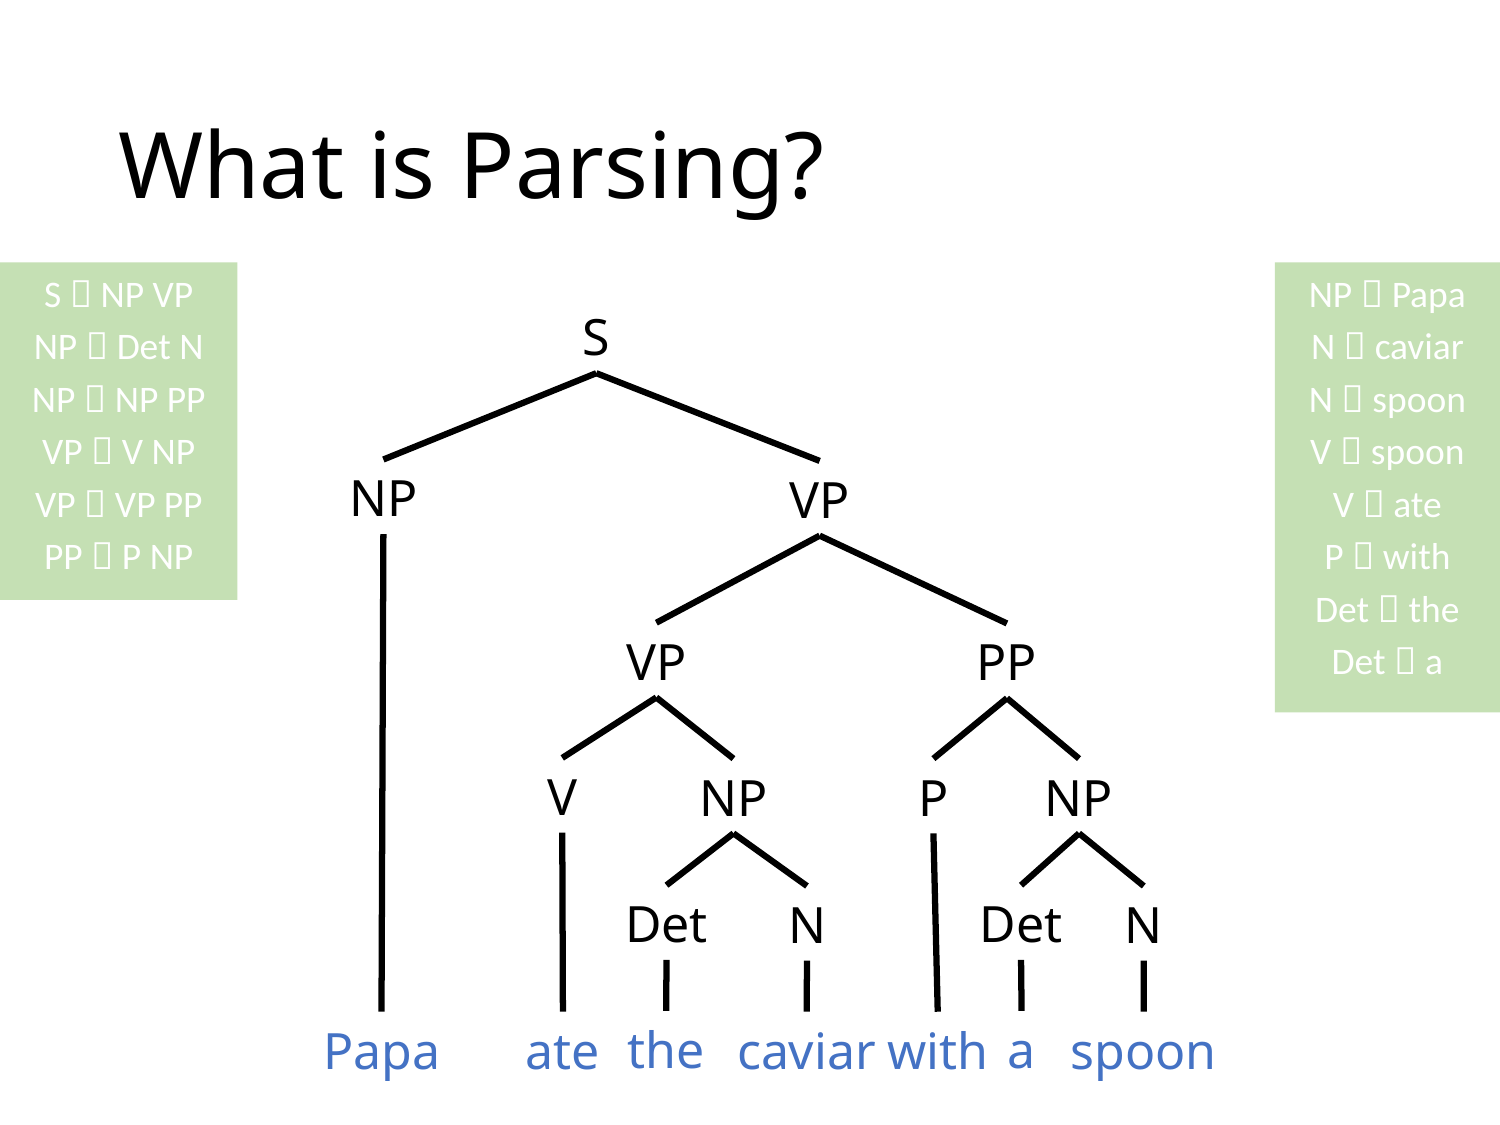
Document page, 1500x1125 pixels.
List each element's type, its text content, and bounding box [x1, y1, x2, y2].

text_box a [1004, 1012, 1051, 1086]
text_box Papa [308, 1011, 455, 1087]
text_box ate [511, 1012, 615, 1087]
text_box the [615, 1012, 720, 1086]
text_box NP  Papa N  caviar N  spoon V  spoon V  ate P  with Det  the Det  a [1274, 262, 1500, 713]
title What is Parsing? [103, 59, 1397, 278]
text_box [337, 298, 1176, 1012]
text_box spoon [1055, 1011, 1232, 1087]
text_box with [872, 1012, 1004, 1087]
text_box caviar [722, 1012, 872, 1087]
text_box S  NP VP NP  Det N NP  NP PP VP  V NP VP  VP PP PP  P NP [0, 262, 238, 600]
